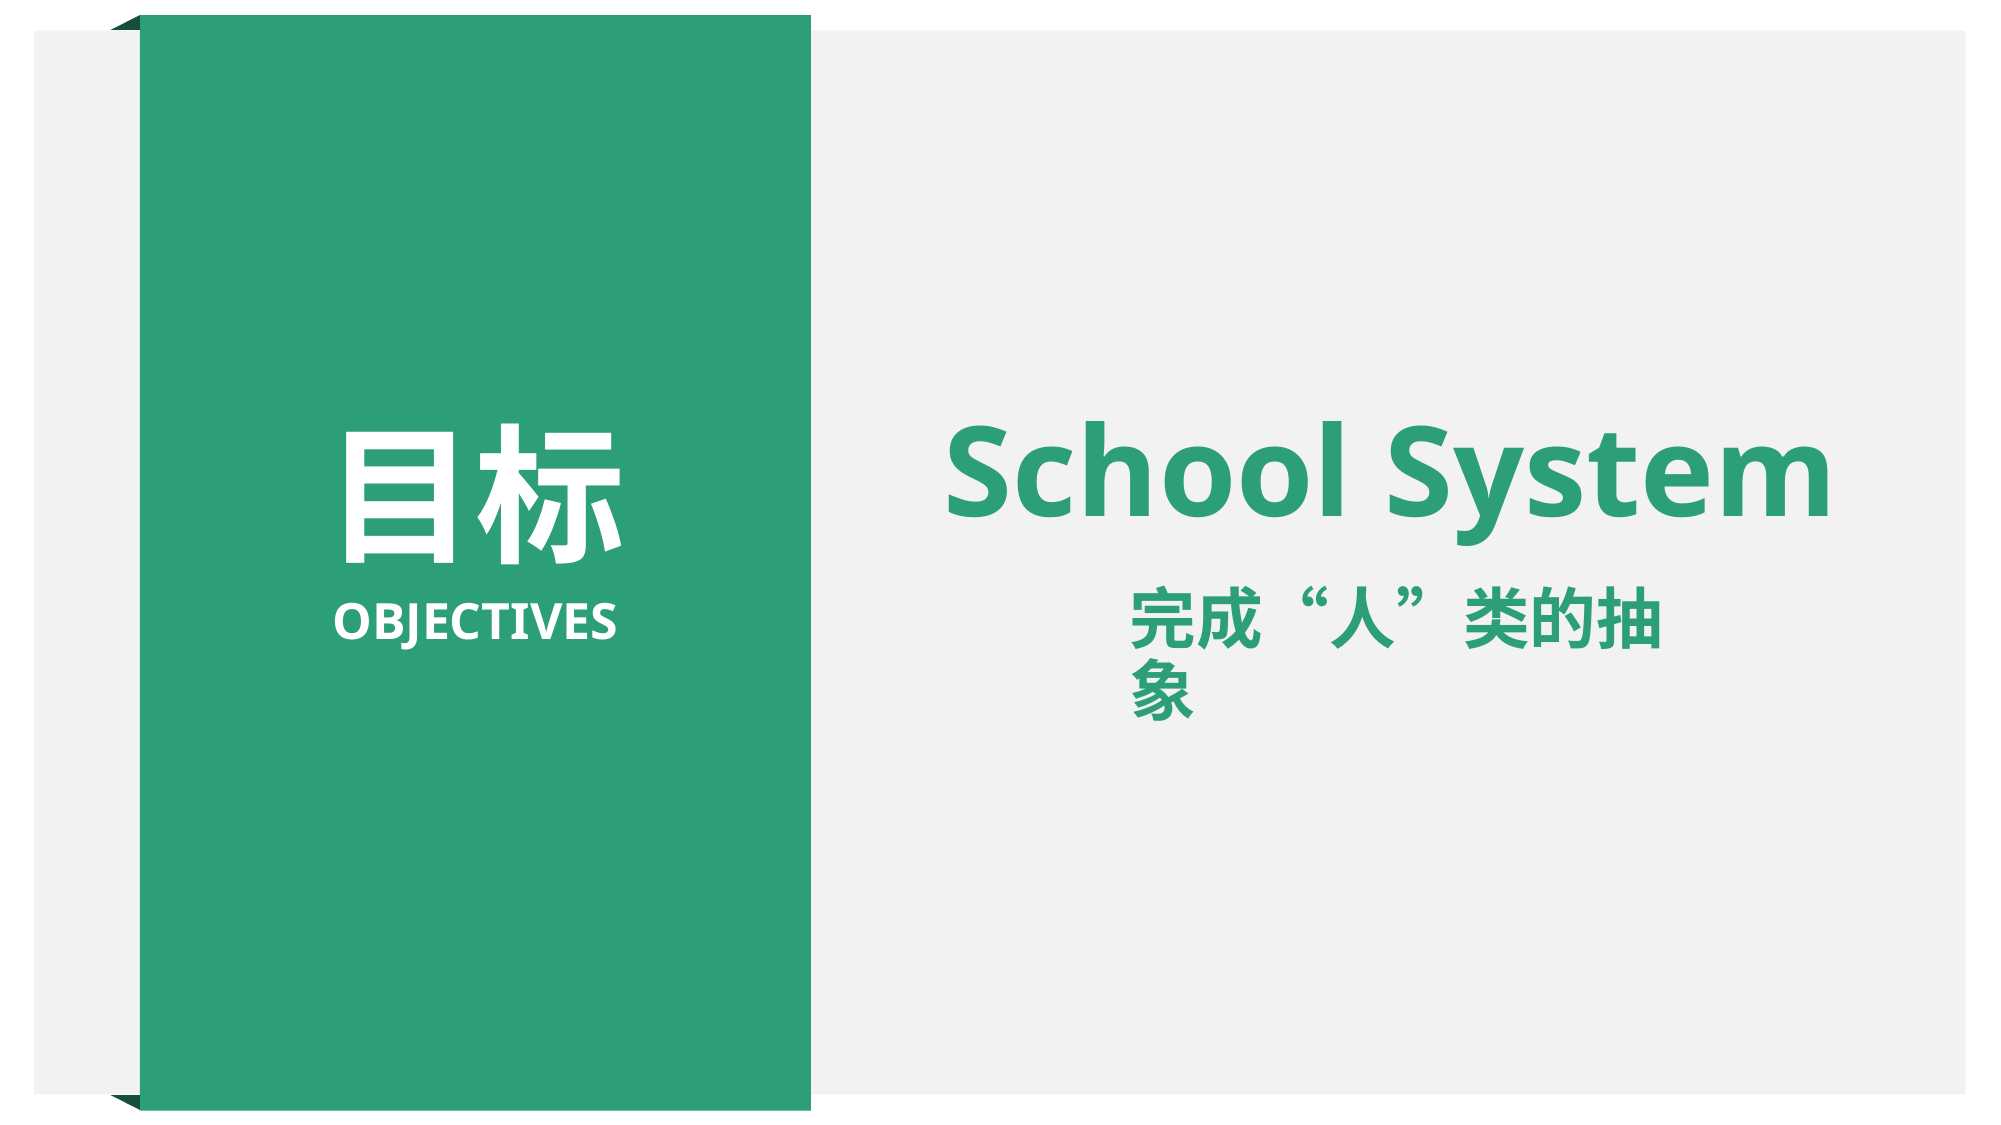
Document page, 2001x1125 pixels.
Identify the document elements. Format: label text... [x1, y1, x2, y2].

list 目标 [265, 415, 686, 589]
list OBJECTIVES [265, 589, 686, 650]
list School System [856, 409, 1927, 542]
list 完成“人”类的抽象 [1114, 619, 1719, 697]
